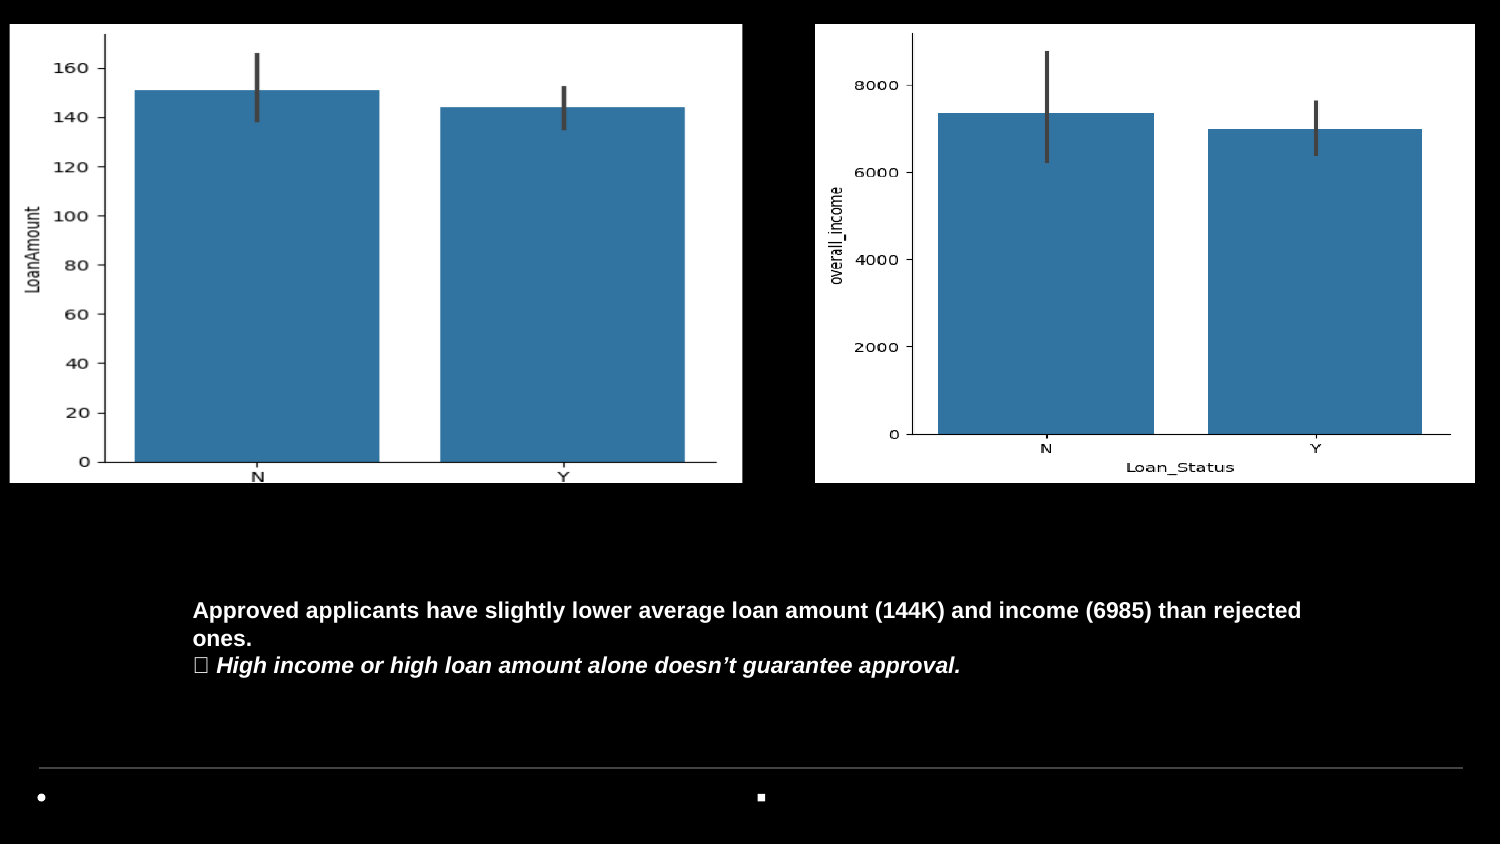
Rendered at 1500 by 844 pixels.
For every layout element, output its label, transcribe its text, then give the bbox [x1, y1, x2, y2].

picture [9, 24, 743, 483]
text_box Approved applicants have slightly lower average loan amount (144K) and income (6985) than rejected ones. 💡 High income or high loan amount alone doesn’t guarantee approval. [177, 580, 1336, 693]
picture [814, 24, 1476, 483]
